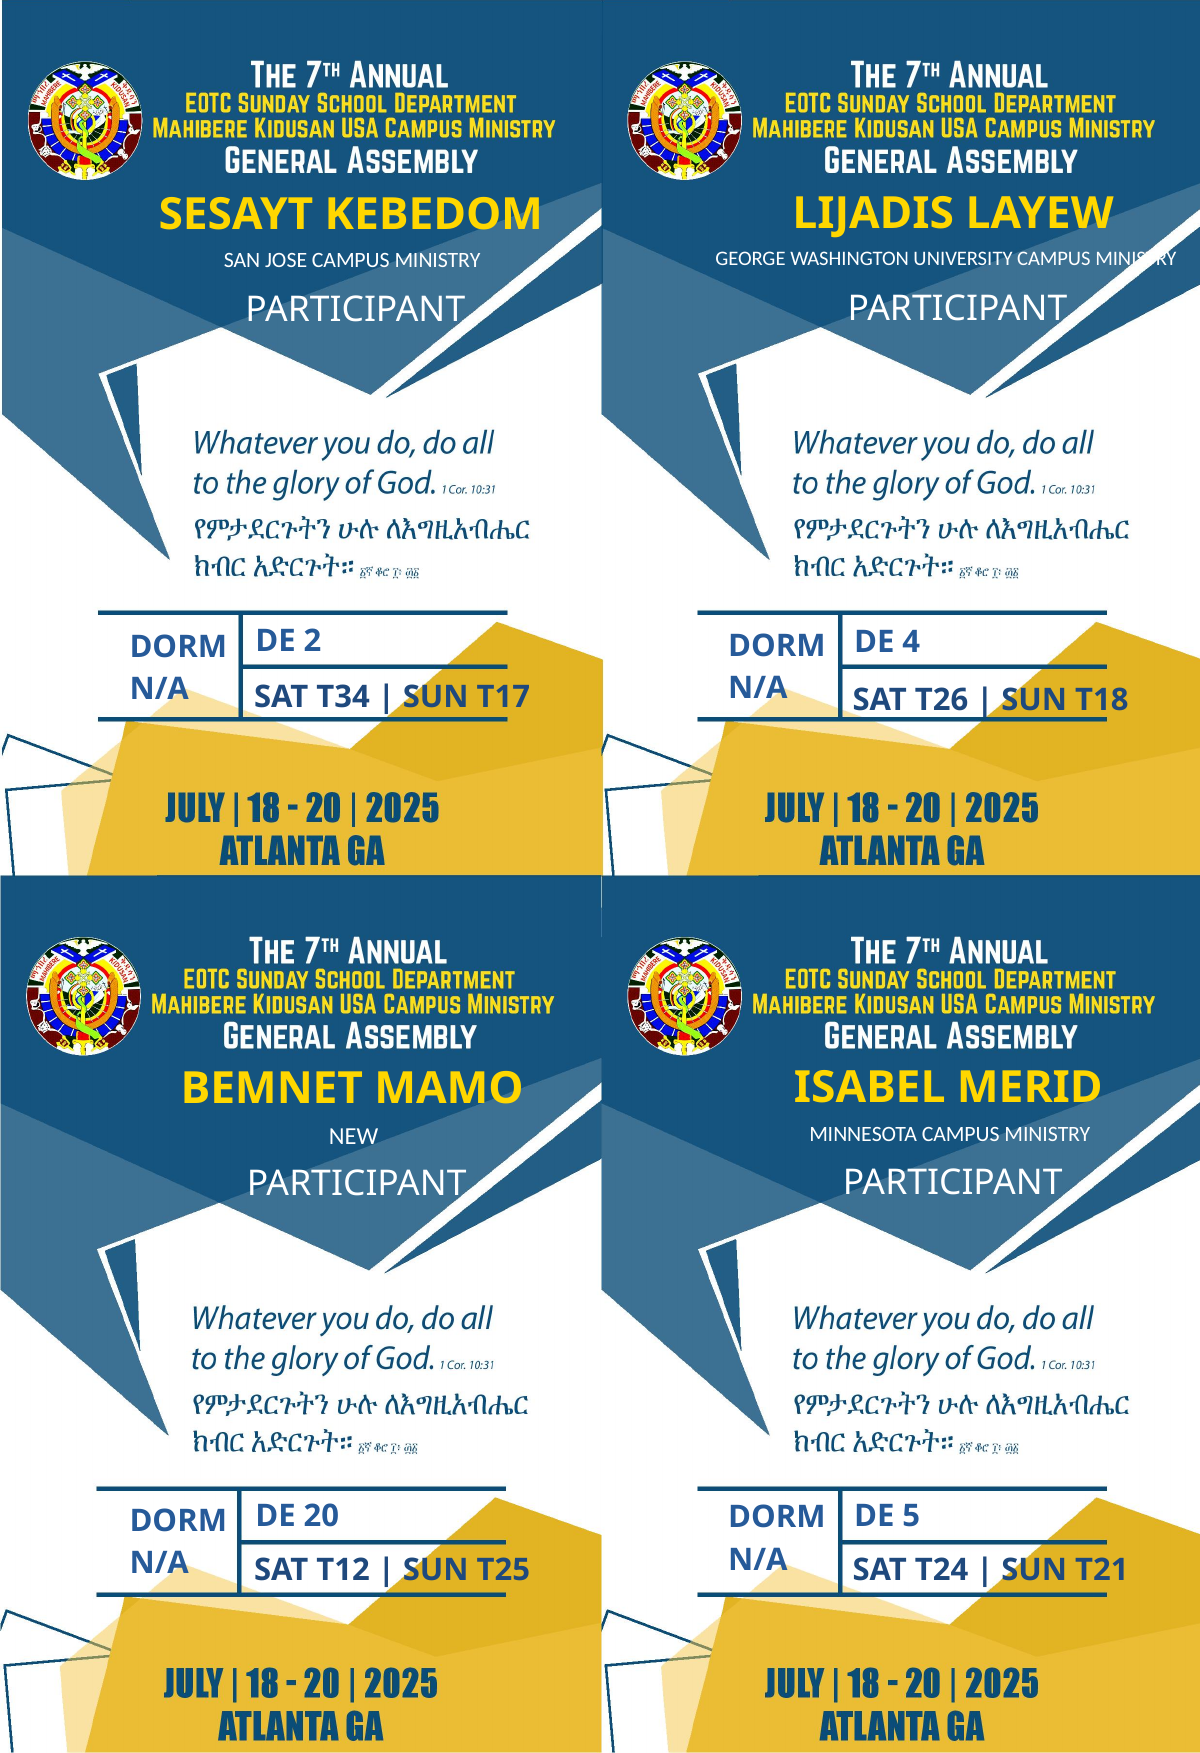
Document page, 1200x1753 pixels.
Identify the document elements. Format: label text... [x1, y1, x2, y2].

text_box DE 20 [240, 1488, 543, 1540]
text_box SAT T34 | SUN T17 [239, 668, 545, 721]
text_box GEORGE WASHINGTON UNIVERSITY CAMPUS MINISTRY [616, 237, 1200, 278]
text_box DORM [713, 617, 839, 660]
text_box ISABEL MERID [618, 1051, 1200, 1120]
text_box N/A [114, 1535, 259, 1588]
text_box DE 5 [839, 1488, 1142, 1540]
text_box SAT T24 | SUN T21 [837, 1541, 1144, 1594]
text_box N/A [713, 1531, 857, 1584]
text_box PARTICIPANT [25, 278, 627, 336]
text_box N/A [114, 661, 259, 714]
text_box SAT T12 | SUN T25 [239, 1541, 545, 1594]
text_box DORM [713, 1489, 839, 1531]
text_box DORM [114, 618, 240, 661]
text_box DE 2 [240, 613, 543, 666]
text_box DE 4 [839, 614, 1142, 666]
text_box N/A [713, 660, 857, 713]
text_box MINNESOTA CAMPUS MINISTRY [620, 1111, 1200, 1153]
text_box LIJADIS LAYEW [623, 177, 1200, 237]
text_box SAN JOSE CAMPUS MINISTRY [22, 238, 616, 280]
text_box NEW [24, 1112, 620, 1157]
text_box BEMNET MAMO [22, 1052, 618, 1121]
text_box PARTICIPANT [27, 1152, 687, 1211]
text_box DORM [114, 1492, 240, 1535]
text_box PARTICIPANT [623, 1151, 1200, 1210]
picture [0, 0, 1200, 1753]
text_box SAT T26 | SUN T18 [837, 671, 1144, 724]
text_box PARTICIPANT [627, 277, 1200, 336]
text_box SESAYT KEBEDOM [21, 178, 623, 246]
